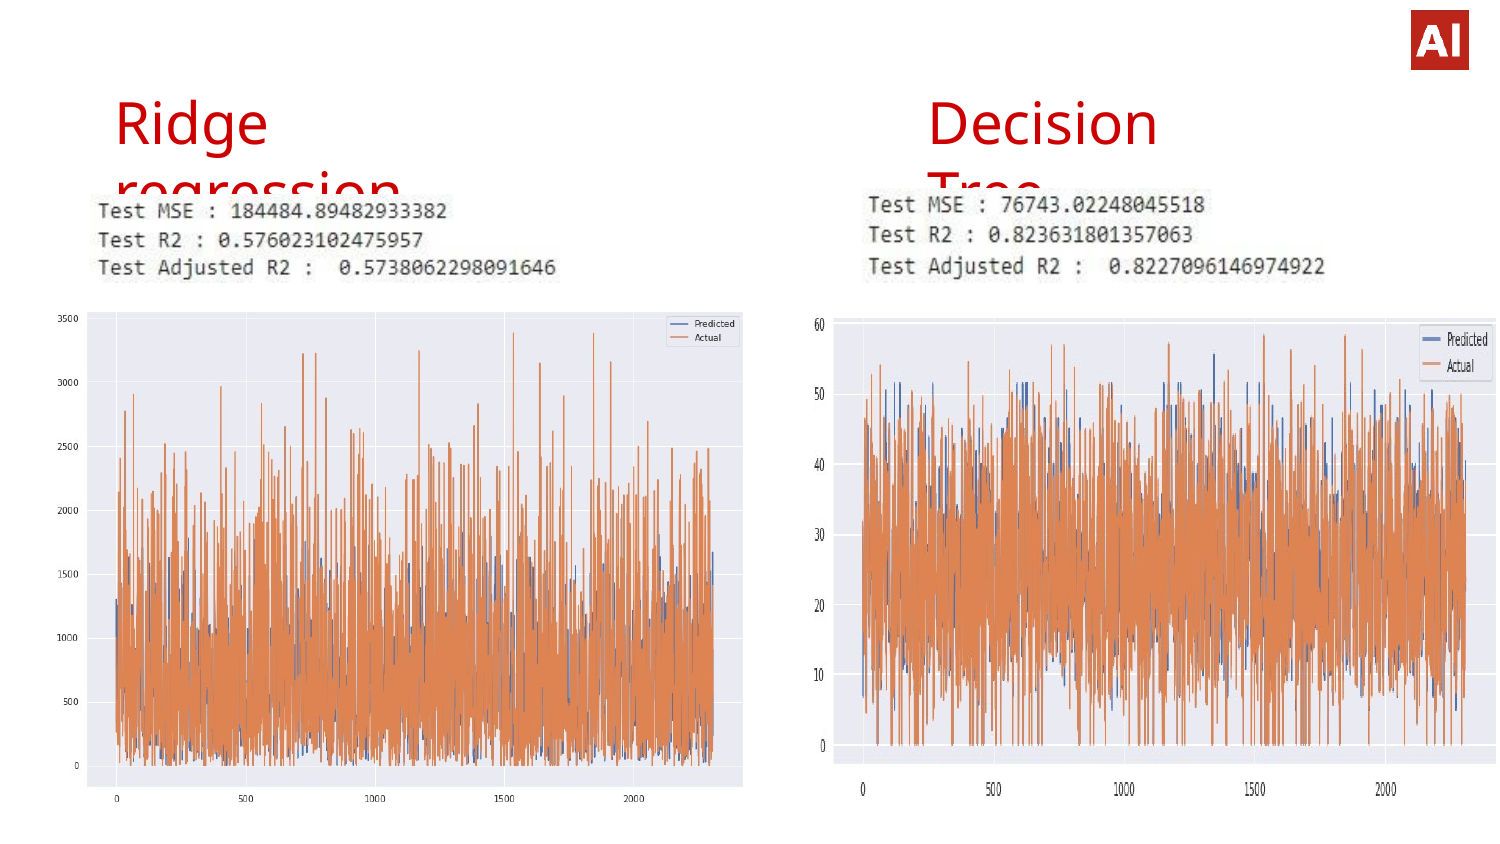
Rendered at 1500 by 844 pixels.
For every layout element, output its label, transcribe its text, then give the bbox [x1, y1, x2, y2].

title Ridge regression [112, 84, 559, 193]
picture [861, 188, 1331, 284]
picture [90, 194, 560, 284]
picture [57, 312, 743, 802]
text_box Decision Tree [925, 84, 1290, 187]
picture [813, 317, 1496, 796]
picture [1411, 10, 1469, 70]
